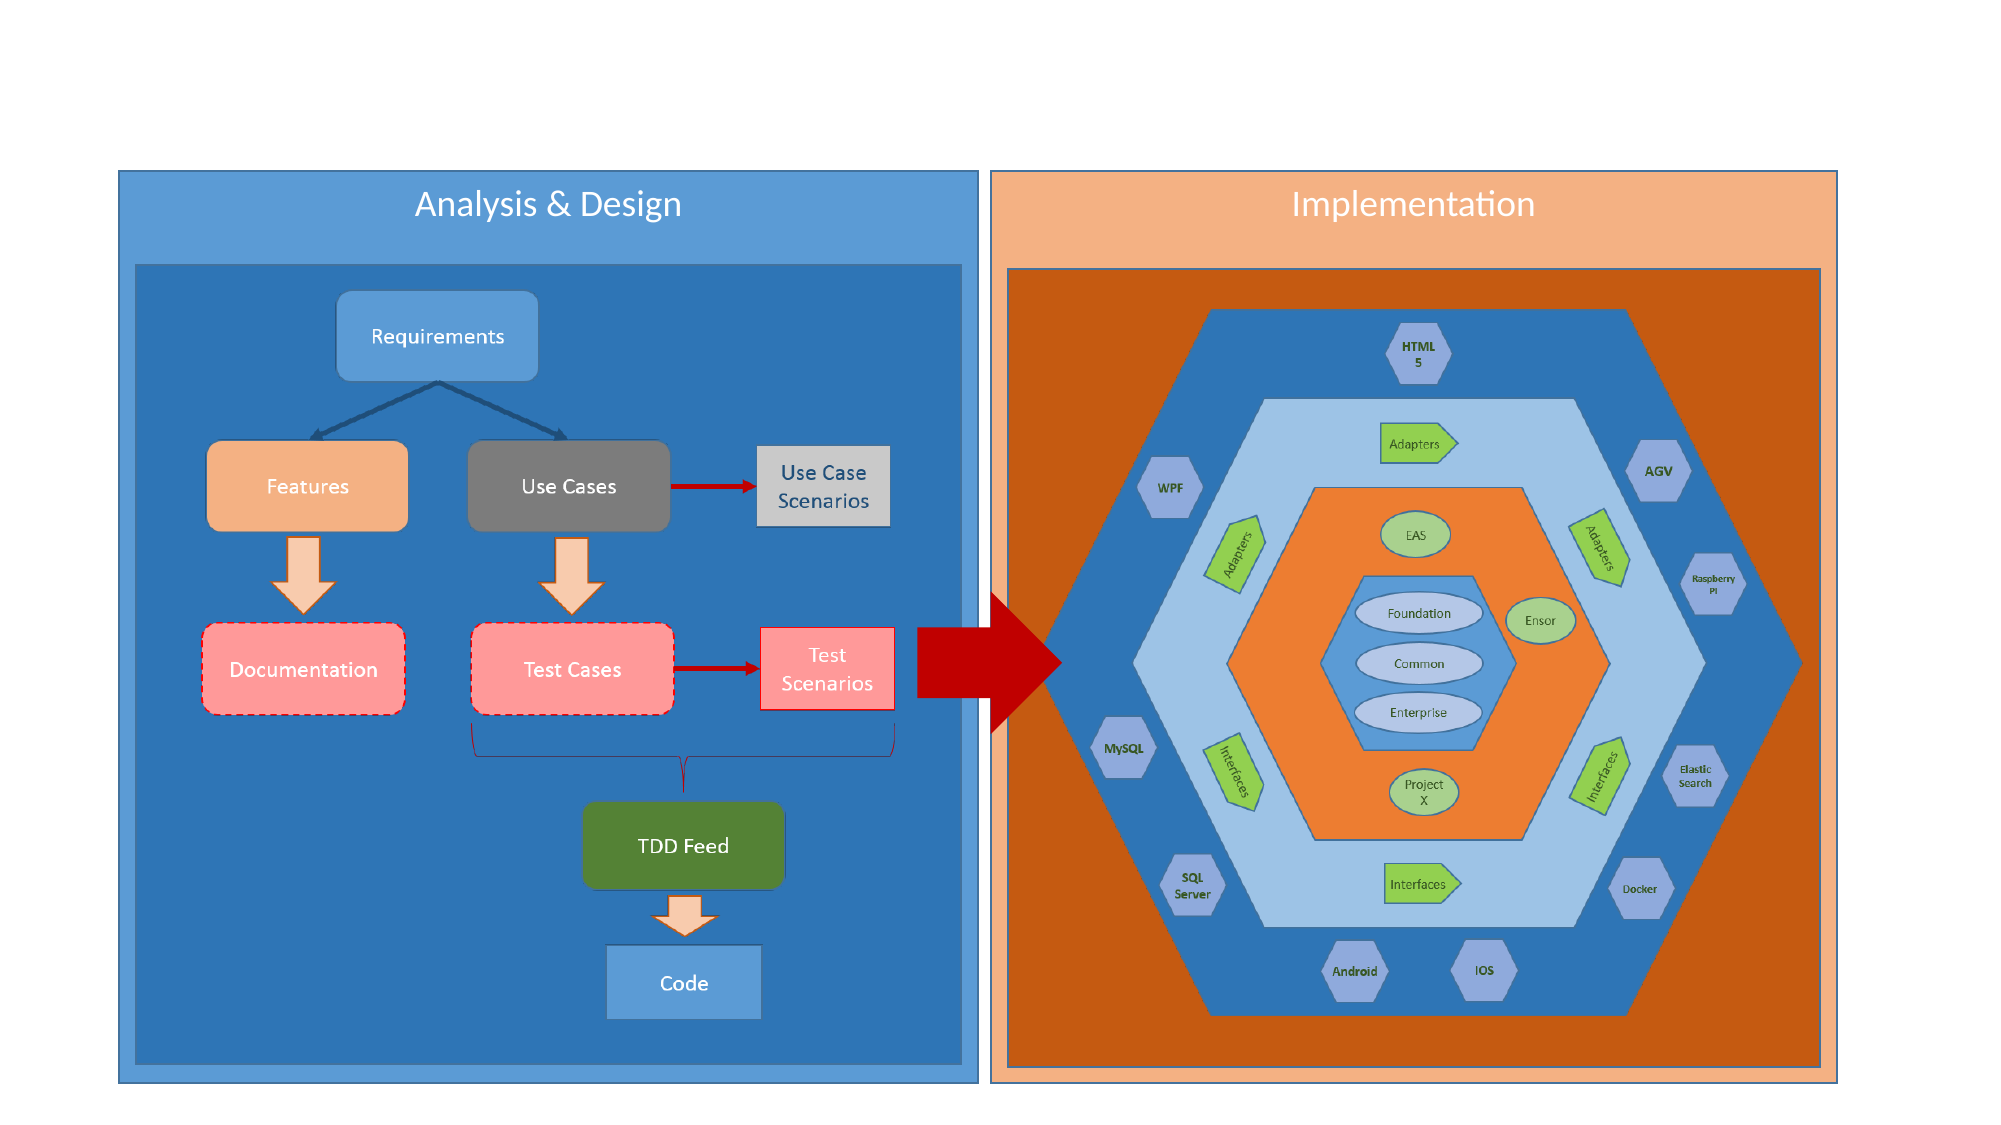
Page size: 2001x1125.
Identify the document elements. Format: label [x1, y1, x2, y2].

text_box [119, 171, 1837, 1084]
